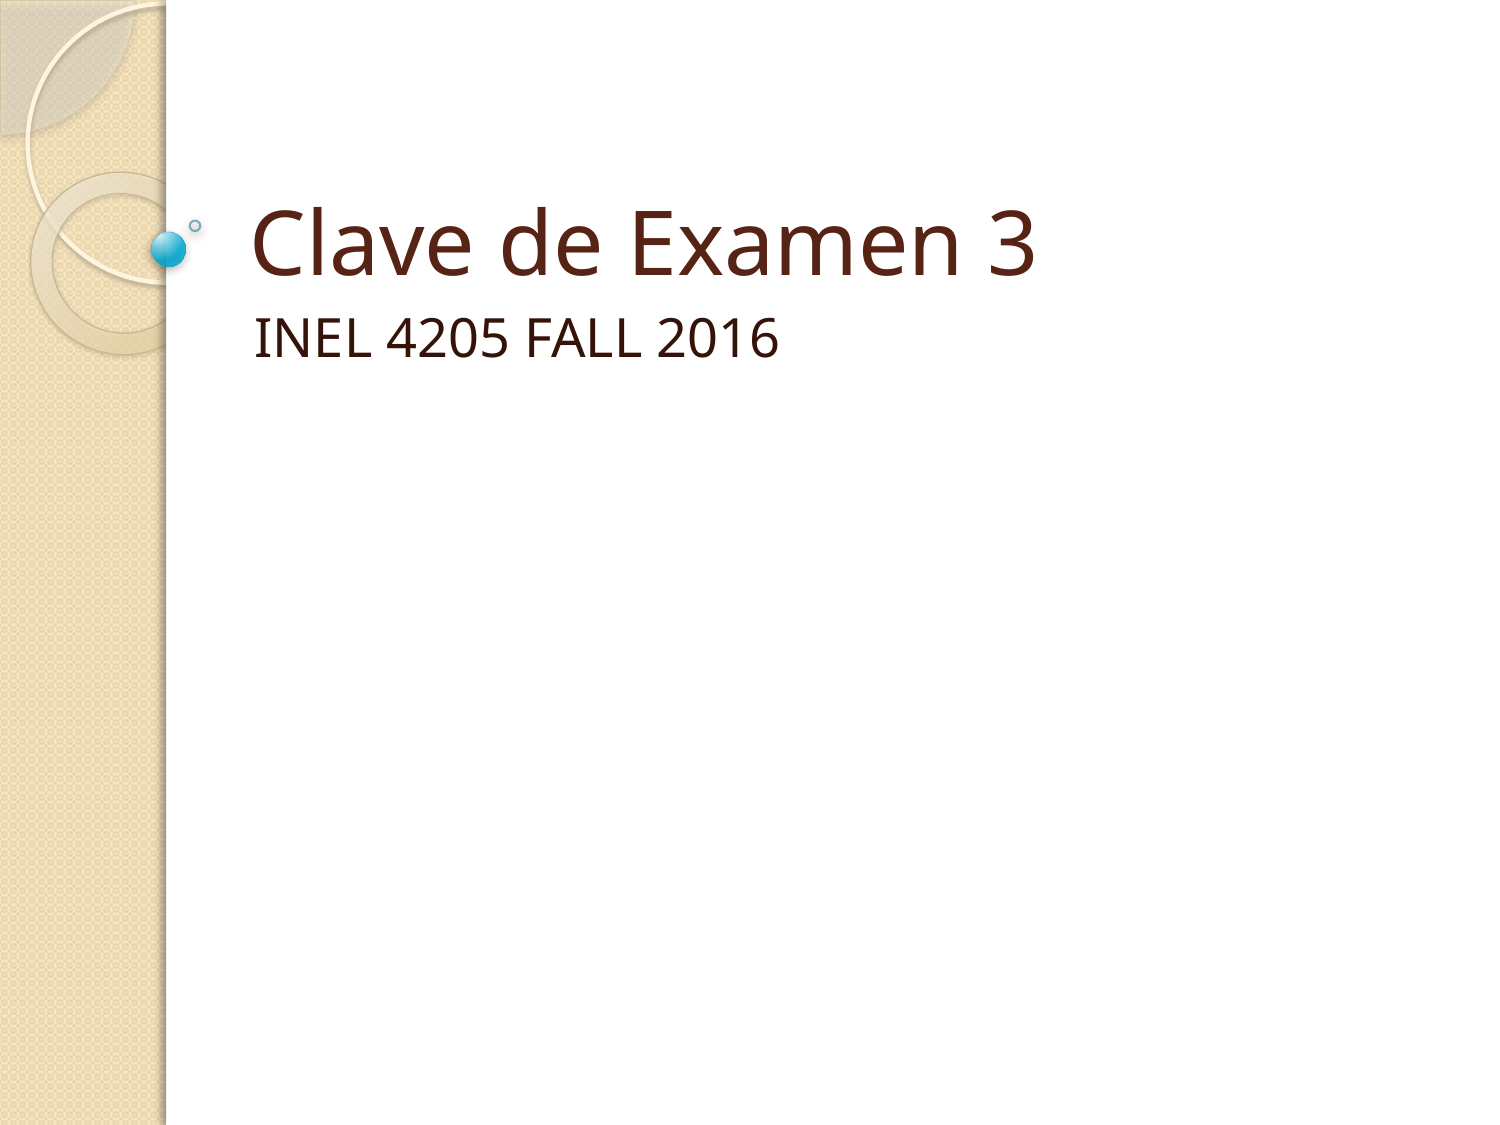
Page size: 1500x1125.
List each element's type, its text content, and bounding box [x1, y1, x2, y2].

title Clave de Examen 3 [234, 59, 1450, 301]
subtitle INEL 4205 FALL 2016 [234, 303, 1450, 591]
